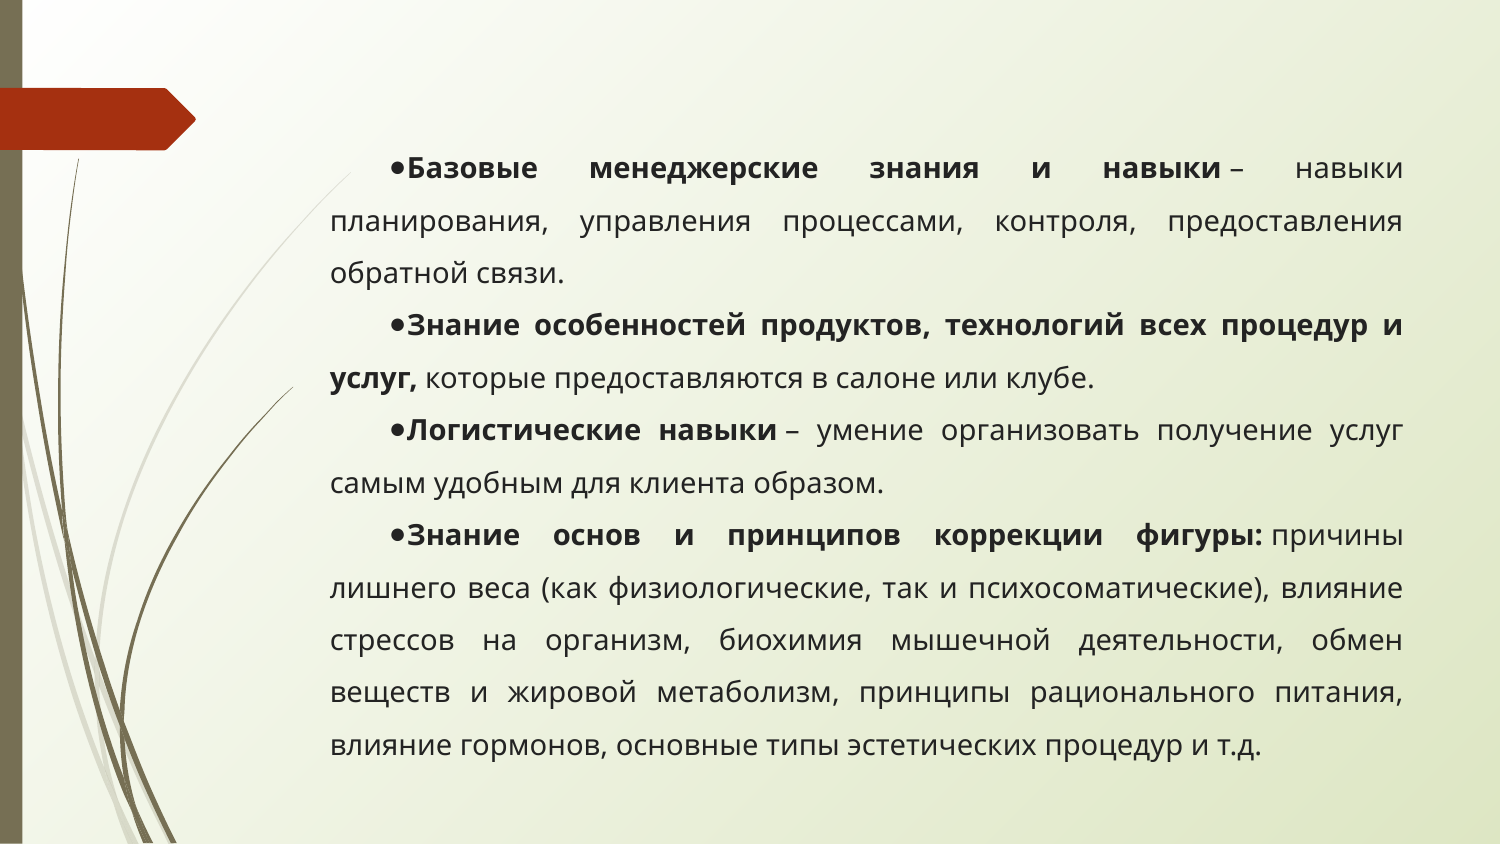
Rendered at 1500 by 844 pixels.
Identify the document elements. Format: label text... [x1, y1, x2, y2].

list Базовые менеджерские знания и навыки – навыки планирования, управления процессами, контроля, предоставления обратной связи. Знание особенностей продуктов, технологий всех процедур и услуг, которые предоставляются в салоне или клубе. Логистические навыки – умение организовать получение услуг самым удобным для клиента образом. Знание основ и принципов коррекции фигуры: причины лишнего веса (как физиологические, так и психосоматические), влияние стрессов на организм, биохимия мышечной деятельности, обмен веществ и жировой метаболизм, принципы рационального питания, влияние гормонов, основные типы эстетических процедур и т.д. [318, 126, 1416, 592]
